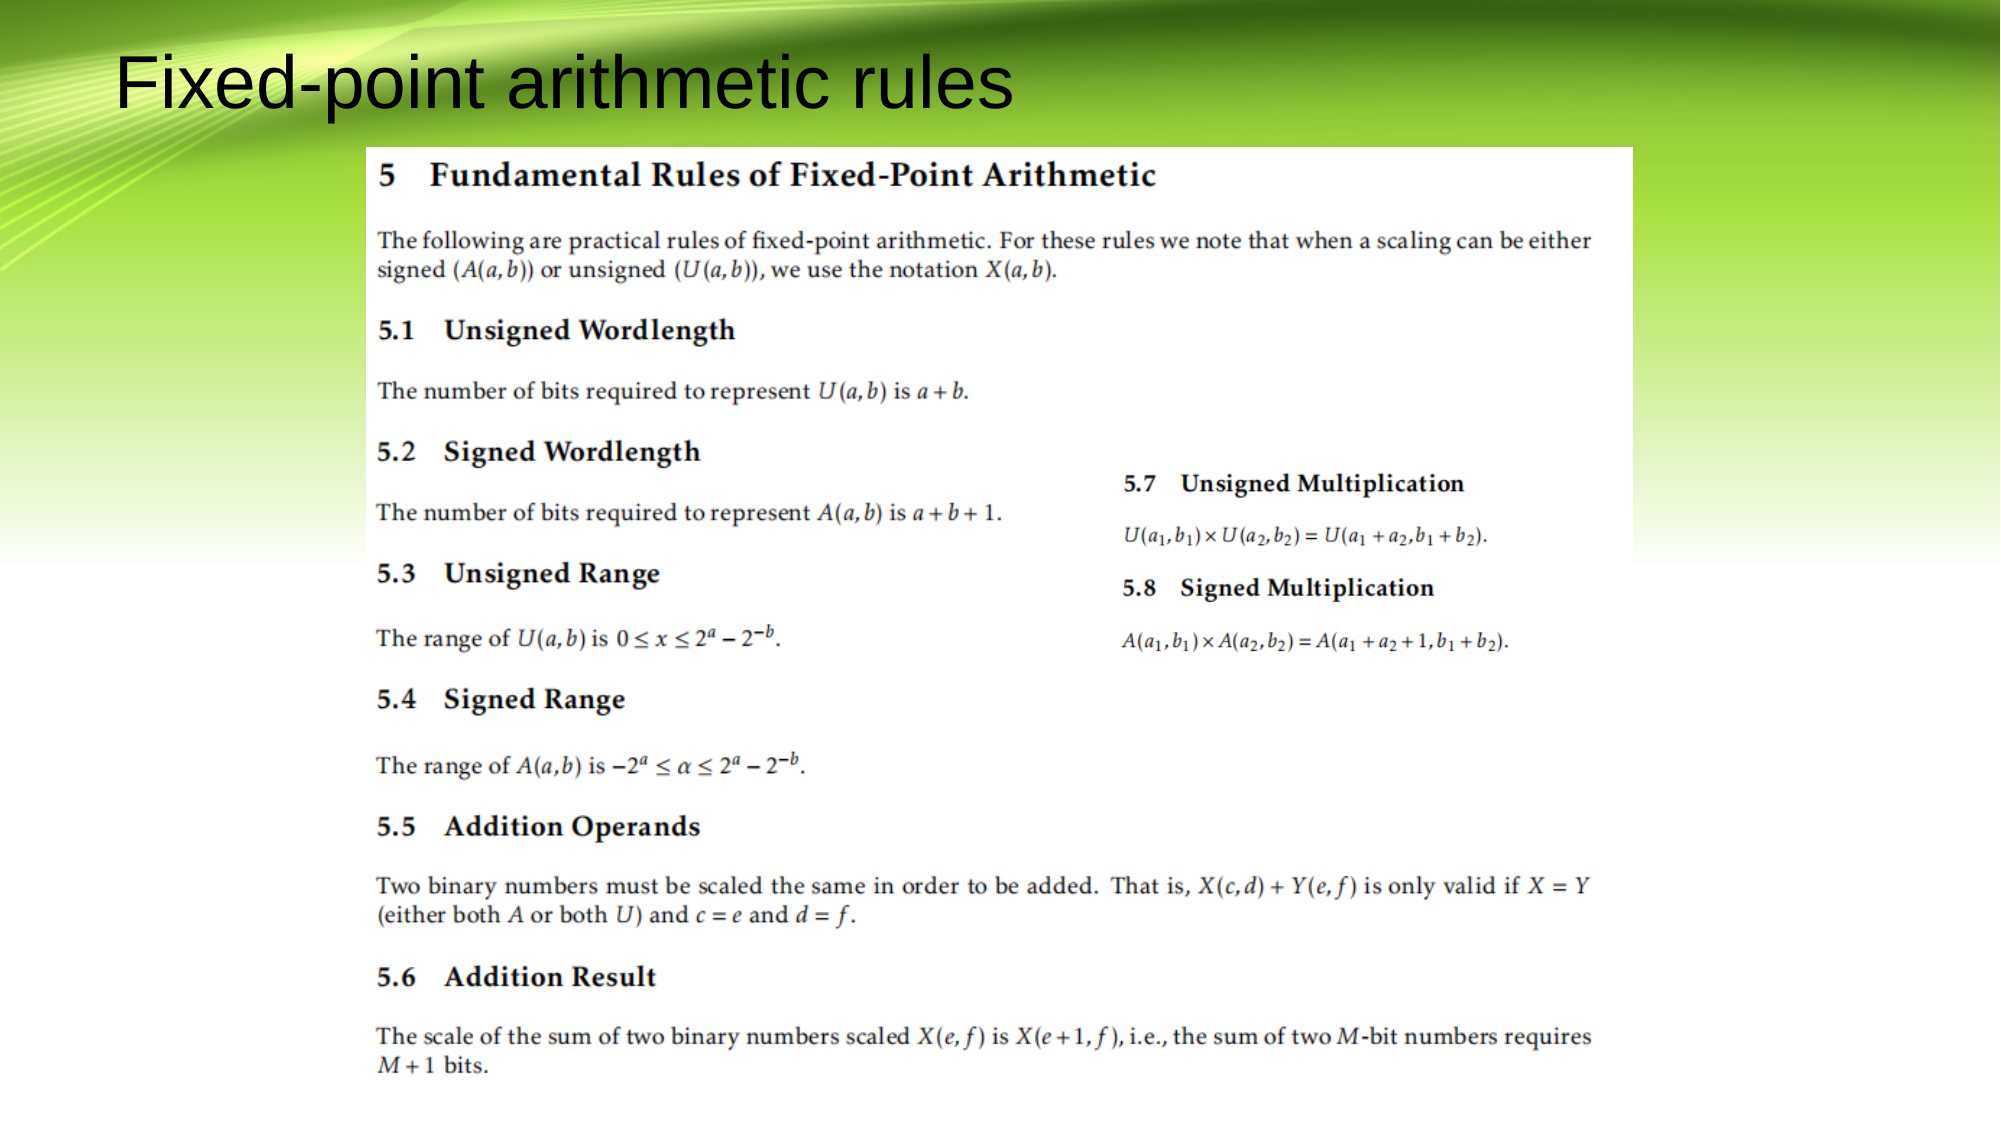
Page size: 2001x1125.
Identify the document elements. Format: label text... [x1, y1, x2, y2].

picture [0, 0, 2000, 1125]
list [1108, 455, 1569, 670]
title Fixed-point arithmetic rules [99, 30, 1901, 127]
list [366, 147, 1633, 1102]
